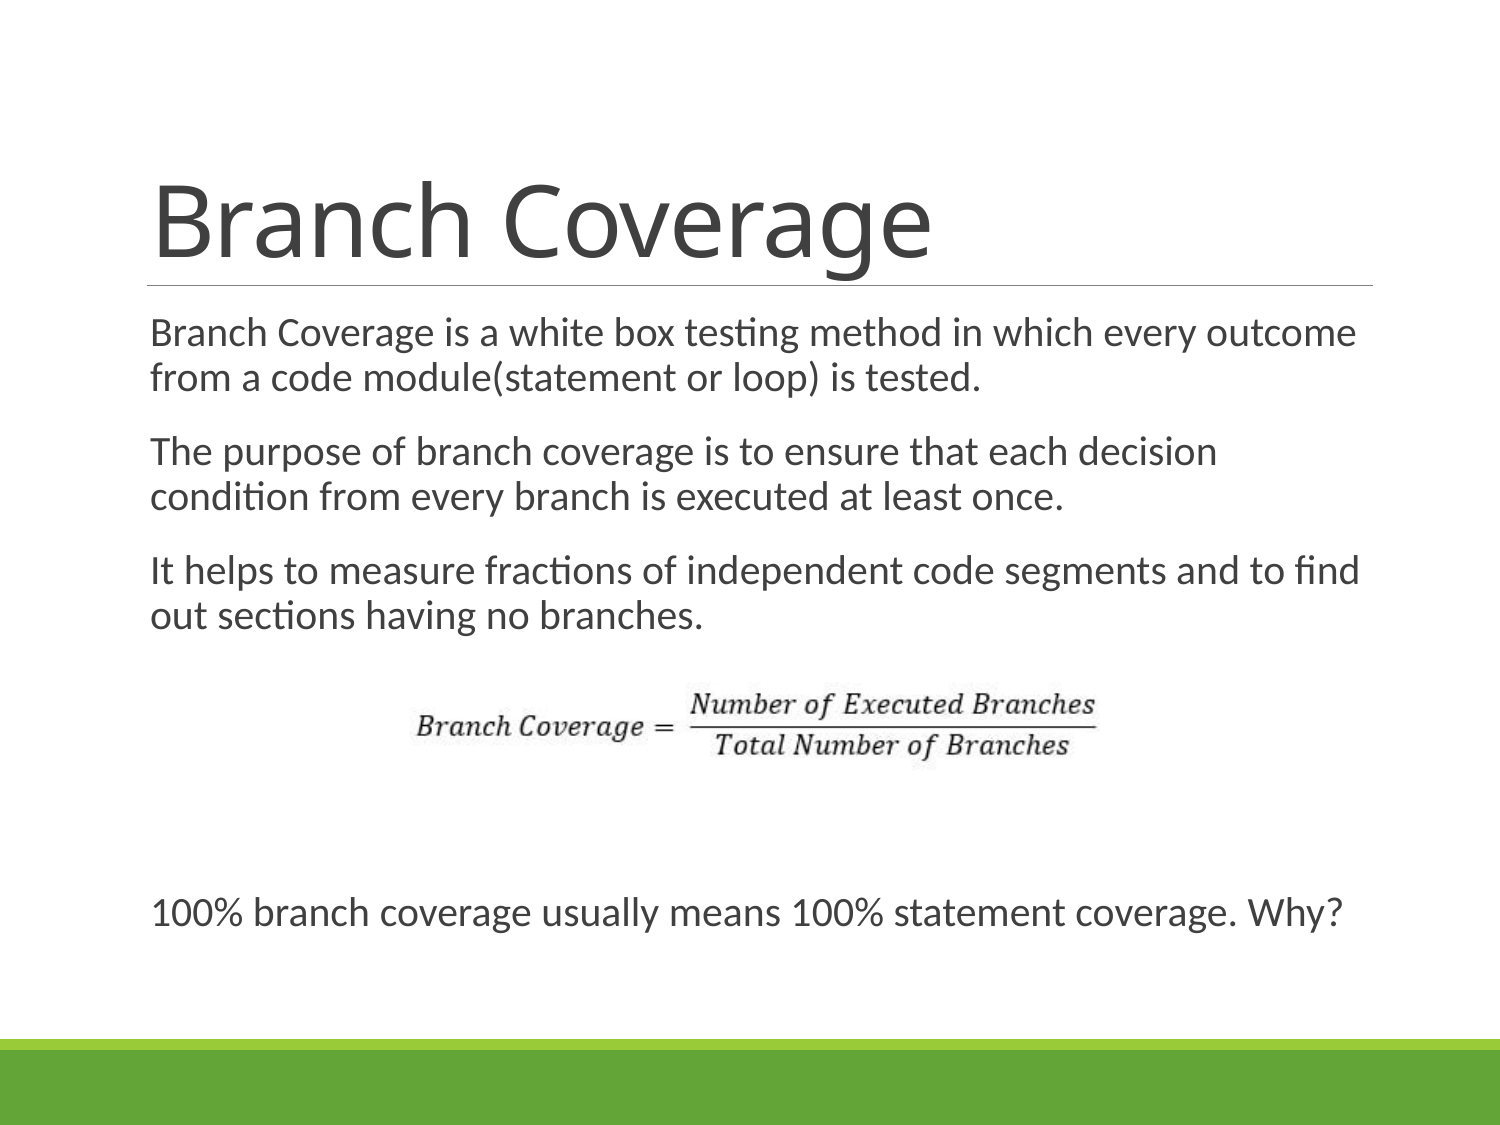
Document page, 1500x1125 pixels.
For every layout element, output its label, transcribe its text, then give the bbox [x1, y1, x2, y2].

picture [385, 670, 1115, 781]
list Branch Coverage is a white box testing method in which every outcome from a code module(statement or loop) is tested. The purpose of branch coverage is to ensure that each decision condition from every branch is executed at least once. It helps to measure fractions of independent code segments and to find out sections having no branches. 100% branch coverage usually means 100% statement coverage. Why? [135, 302, 1373, 963]
title Branch Coverage [135, 47, 1373, 285]
